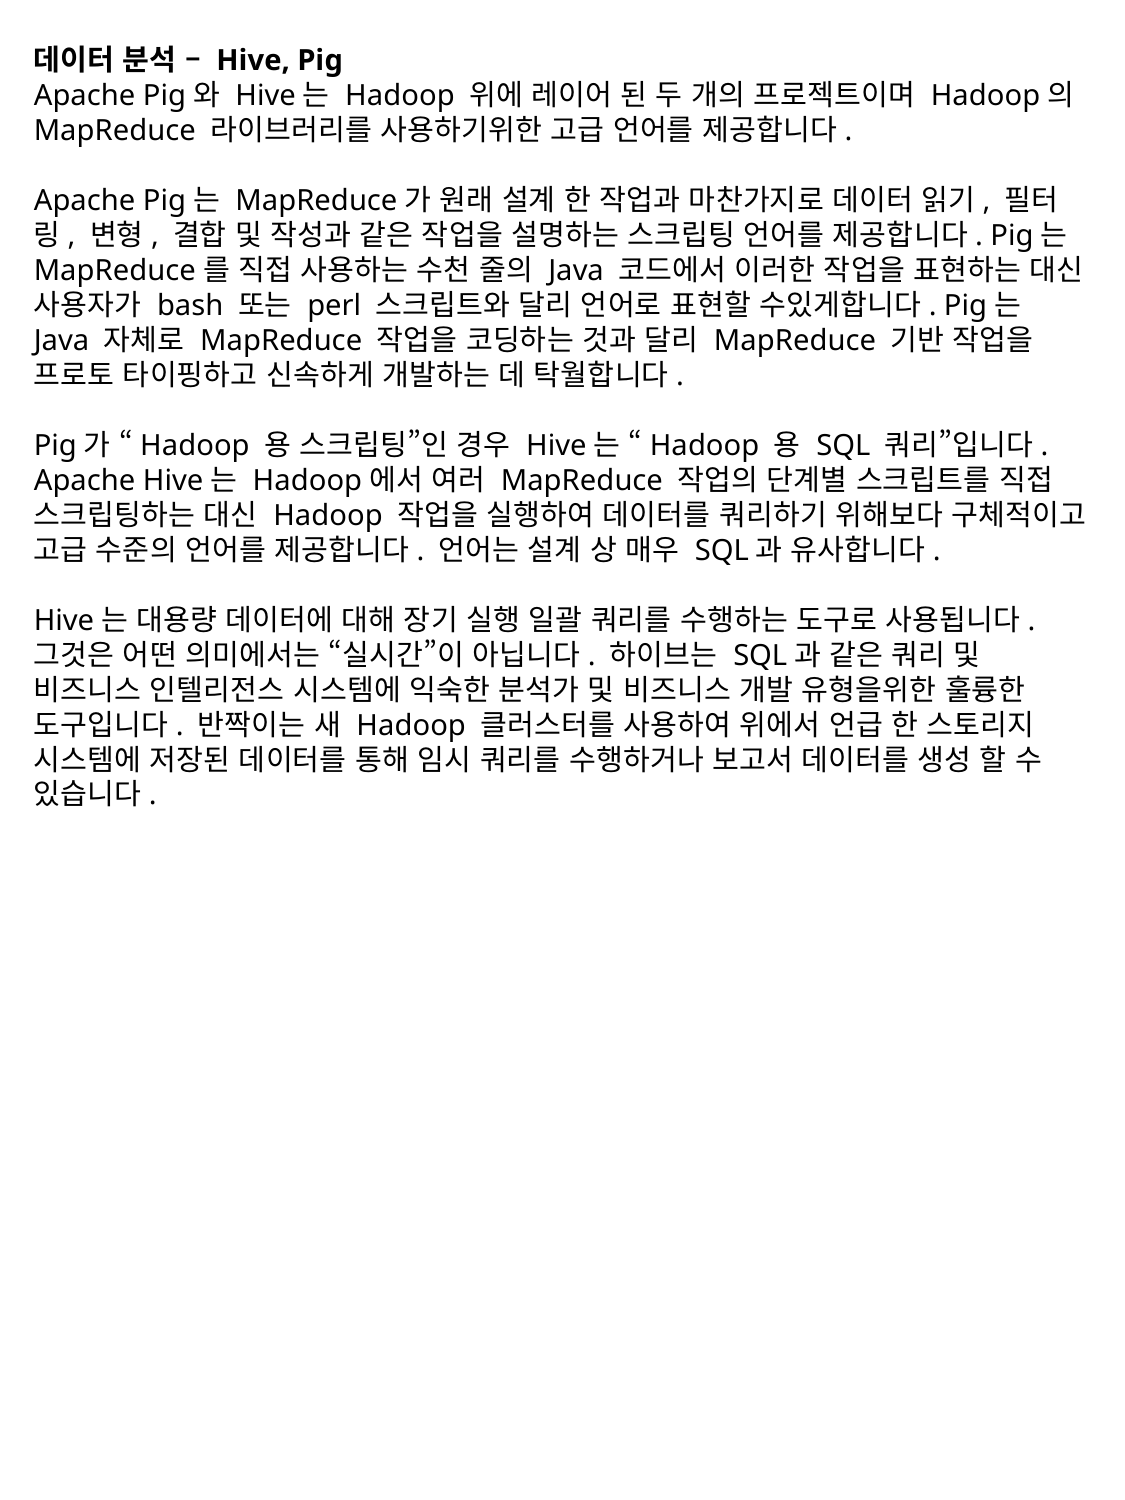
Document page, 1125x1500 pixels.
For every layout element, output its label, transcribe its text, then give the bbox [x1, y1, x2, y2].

text_box 데이터 분석 – Hive, Pig Apache Pig와 Hive는 Hadoop 위에 레이어 된 두 개의 프로젝트이며 Hadoop의 MapReduce 라이브러리를 사용하기위한 고급 언어를 제공합니다. Apache Pig는 MapReduce가 원래 설계 한 작업과 마찬가지로 데이터 읽기, 필터링, 변형, 결합 및 작성과 같은 작업을 설명하는 스크립팅 언어를 제공합니다. Pig는 MapReduce를 직접 사용하는 수천 줄의 Java 코드에서 이러한 작업을 표현하는 대신 사용자가 bash 또는 perl 스크립트와 달리 언어로 표현할 수있게합니다. Pig는 Java 자체로 MapReduce 작업을 코딩하는 것과 달리 MapReduce 기반 작업을 프로토 타이핑하고 신속하게 개발하는 데 탁월합니다. Pig가 “Hadoop 용 스크립팅”인 경우 Hive는 “Hadoop 용 SQL 쿼리”입니다. Apache Hive는 Hadoop에서 여러 MapReduce 작업의 단계별 스크립트를 직접 스크립팅하는 대신 Hadoop 작업을 실행하여 데이터를 쿼리하기 위해보다 구체적이고 고급 수준의 언어를 제공합니다. 언어는 설계 상 매우 SQL과 유사합니다. Hive는 대용량 데이터에 대해 장기 실행 일괄 쿼리를 수행하는 도구로 사용됩니다. 그것은 어떤 의미에서는 “실시간”이 아닙니다. 하이브는 SQL과 같은 쿼리 및 비즈니스 인텔리전스 시스템에 익숙한 분석가 및 비즈니스 개발 유형을위한 훌륭한 도구입니다. 반짝이는 새 Hadoop 클러스터를 사용하여 위에서 언급 한 스토리지 시스템에 저장된 데이터를 통해 임시 쿼리를 수행하거나 보고서 데이터를 생성 할 수 있습니다. [19, 34, 1106, 854]
